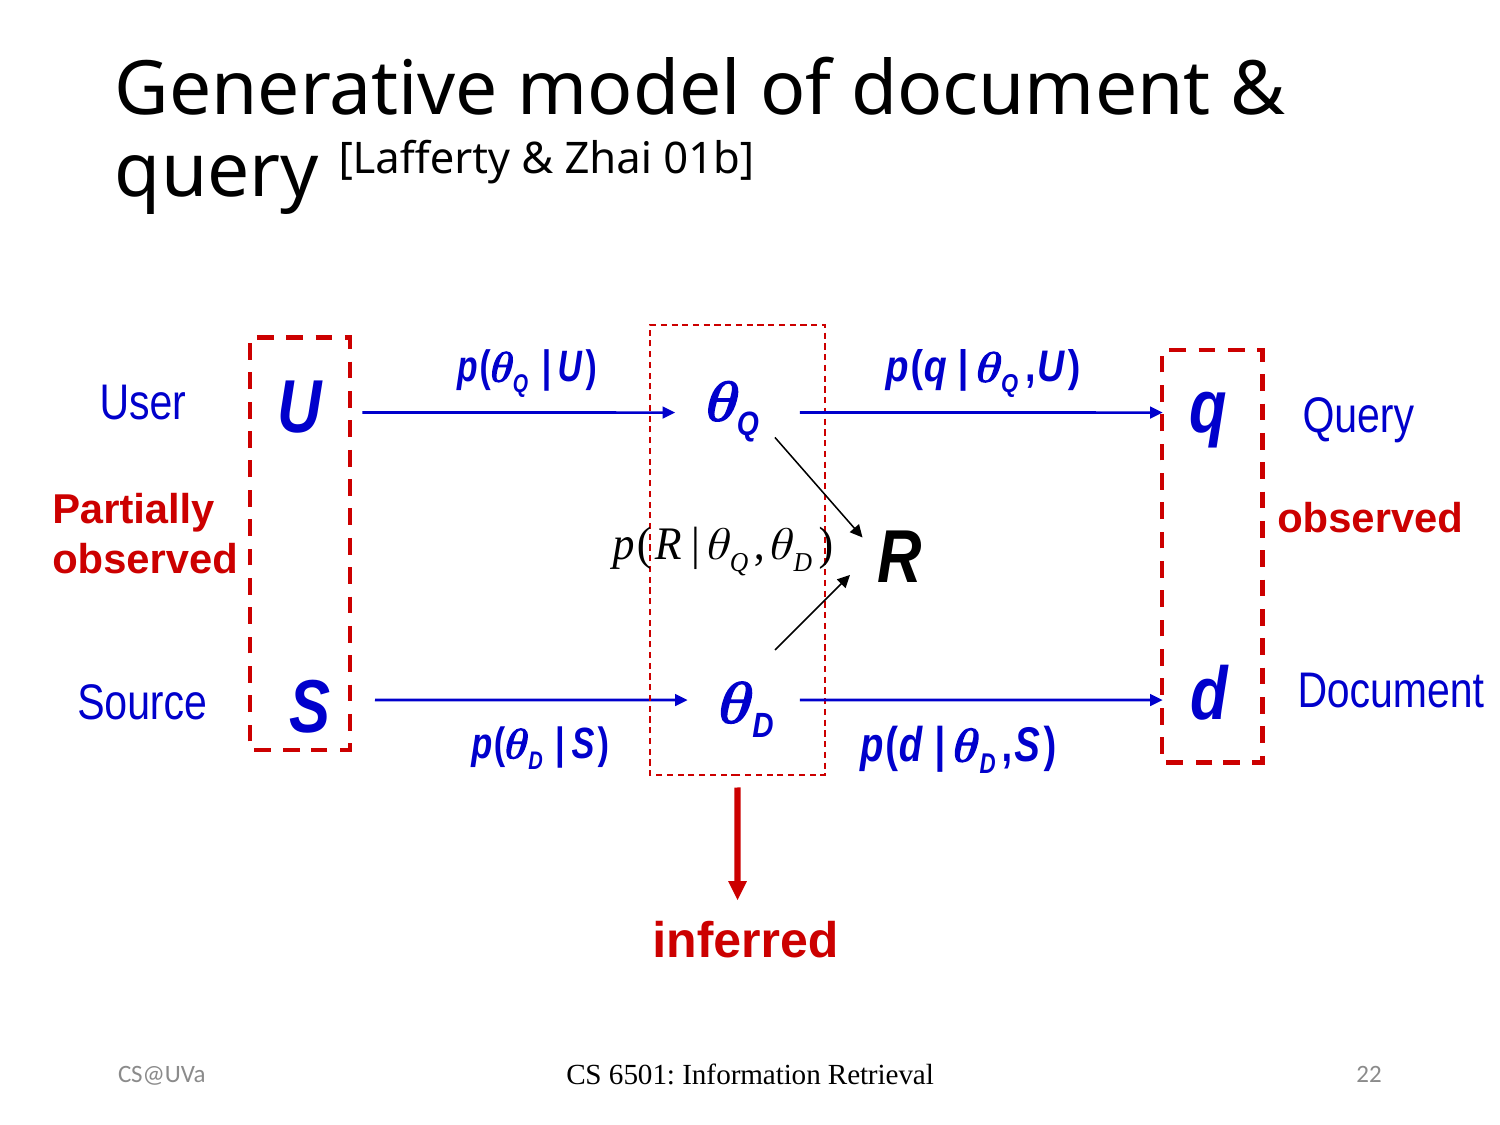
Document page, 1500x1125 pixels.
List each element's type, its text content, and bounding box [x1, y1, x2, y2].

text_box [62, 649, 637, 774]
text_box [1100, 337, 1479, 637]
footer CS 6501: Information Retrieval [496, 1042, 1004, 1103]
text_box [637, 650, 868, 975]
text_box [799, 637, 1500, 779]
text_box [84, 337, 637, 456]
title Generative model of document & query [Lafferty & Zhai 01b] [99, 37, 1375, 225]
slide_number 22 [1059, 1042, 1397, 1103]
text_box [637, 324, 868, 437]
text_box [599, 437, 1100, 650]
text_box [37, 337, 599, 763]
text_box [799, 337, 1430, 456]
slide_number CS@UVa [103, 1042, 441, 1103]
